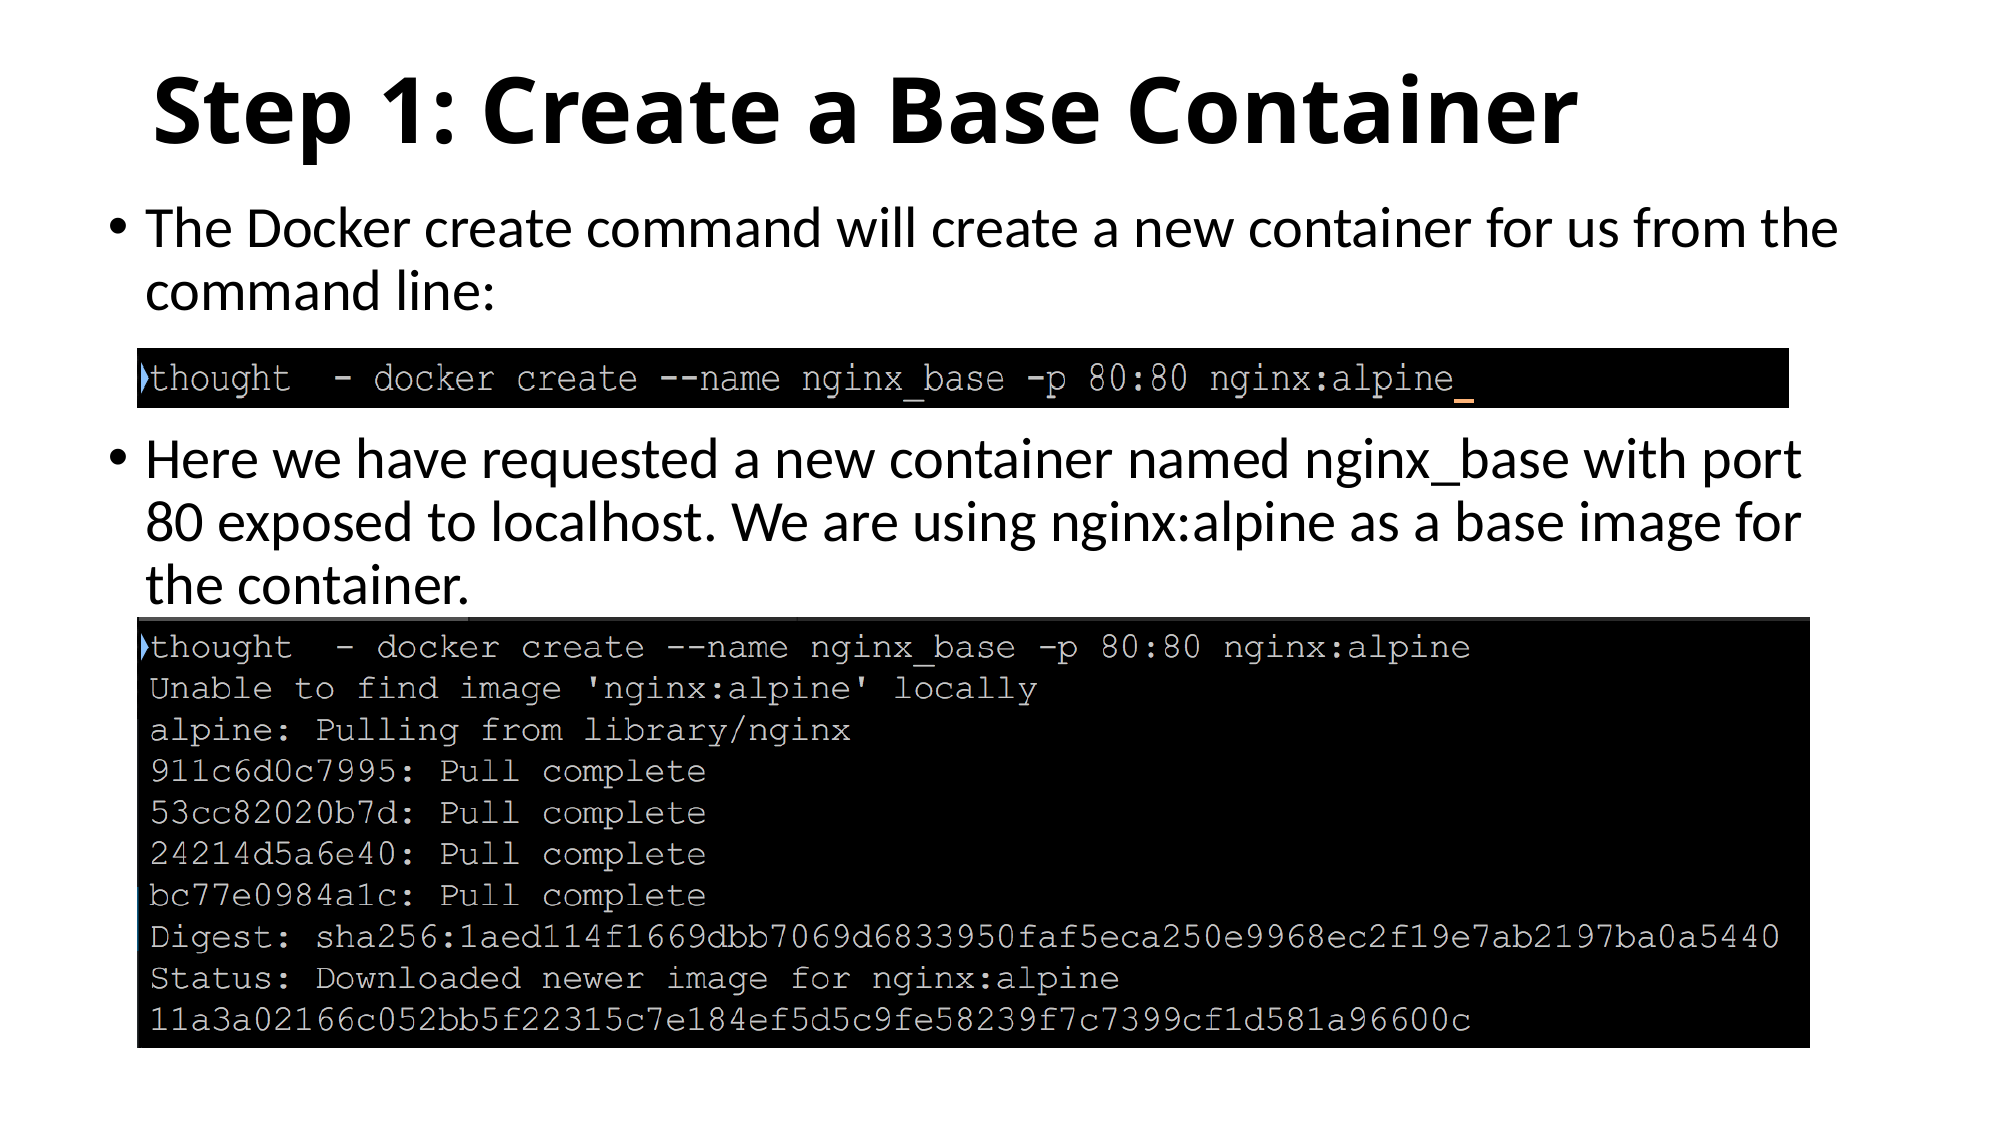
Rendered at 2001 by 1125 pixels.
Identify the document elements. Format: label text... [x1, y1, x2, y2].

title Step 1: Create a Base Container [137, 59, 1863, 190]
picture [137, 348, 1789, 408]
list The Docker create command will create a new container for us from the command line: Here we have requested a new container named nginx_base with port 80 exposed to localhost. We are using nginx:alpine as a base image for the container. [92, 190, 1863, 1014]
picture [137, 617, 1810, 1048]
